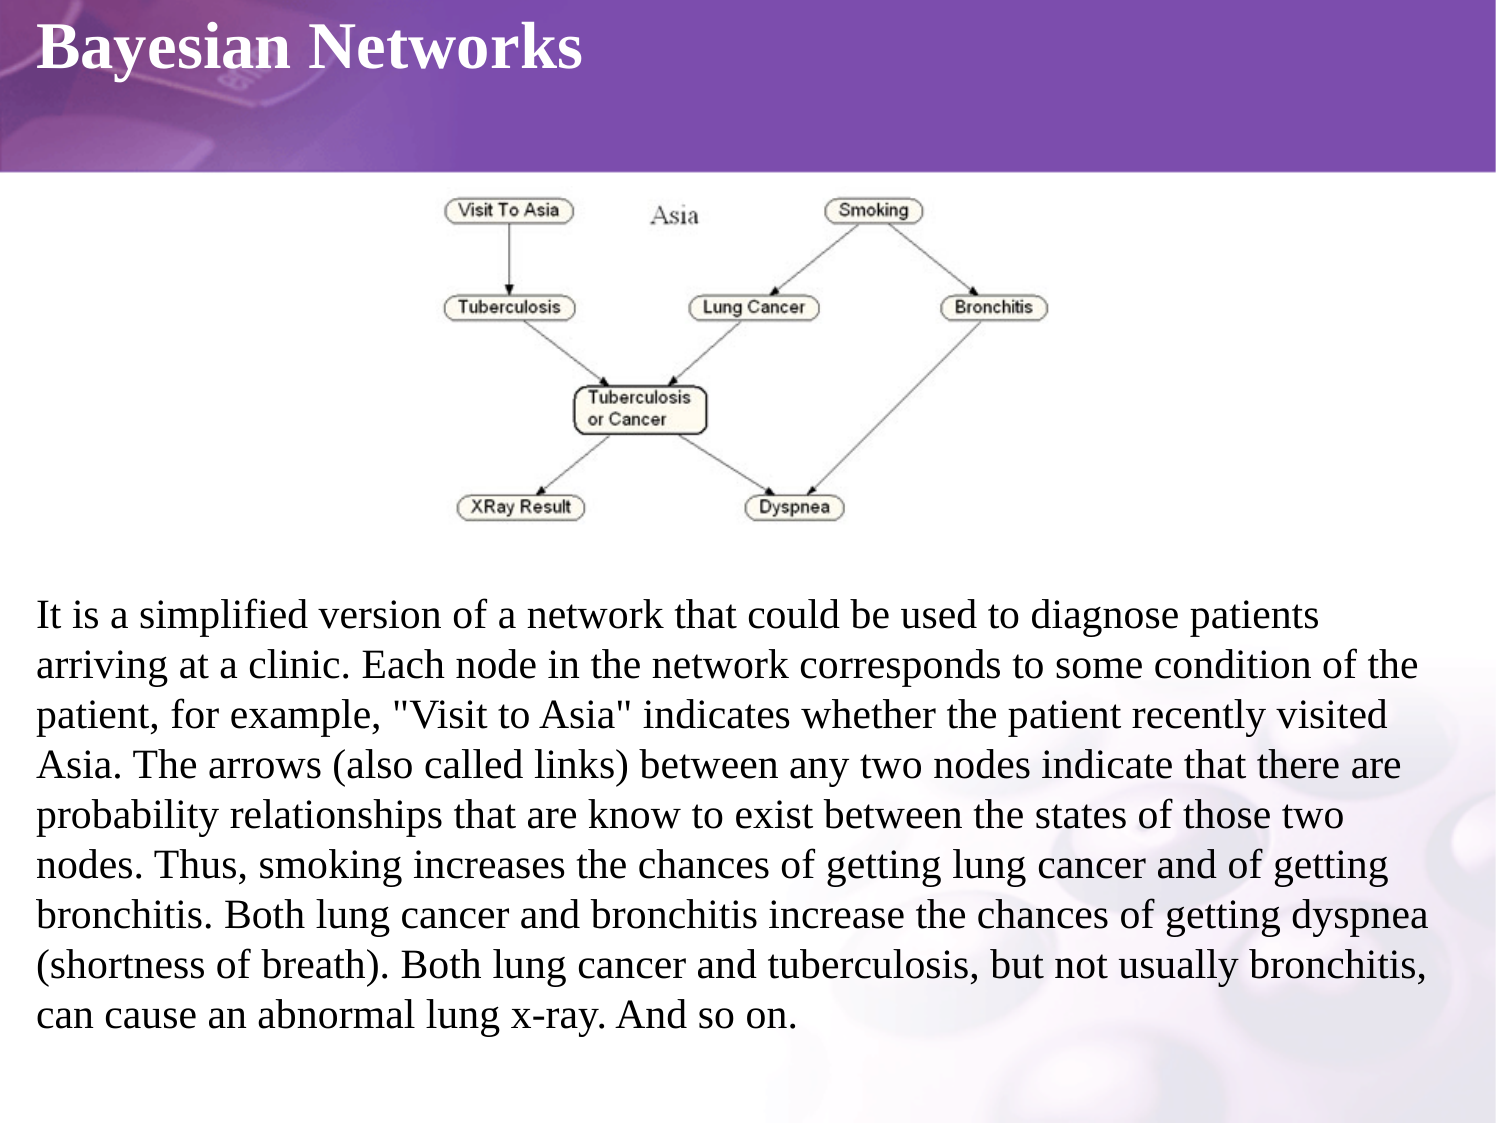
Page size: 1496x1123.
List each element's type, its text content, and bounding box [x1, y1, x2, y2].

list It is a simplified version of a network that could be used to diagnose patients arriving at a clinic. Each node in the network corresponds to some condition of the patient, for example, "Visit to Asia" indicates whether the patient recently visited Asia. The arrows (also called links) between any two nodes indicate that there are probability relationships that are know to exist between the states of those two nodes. Thus, smoking increases the chances of getting lung cancer and of getting bronchitis. Both lung cancer and bronchitis increase the chances of getting dyspnea (shortness of breath). Both lung cancer and tuberculosis, but not usually bronchitis, can cause an abnormal lung x-ray. And so on. [35, 586, 1452, 1041]
title Bayesian Networks [35, 2, 1460, 83]
picture [0, 0, 1496, 1123]
